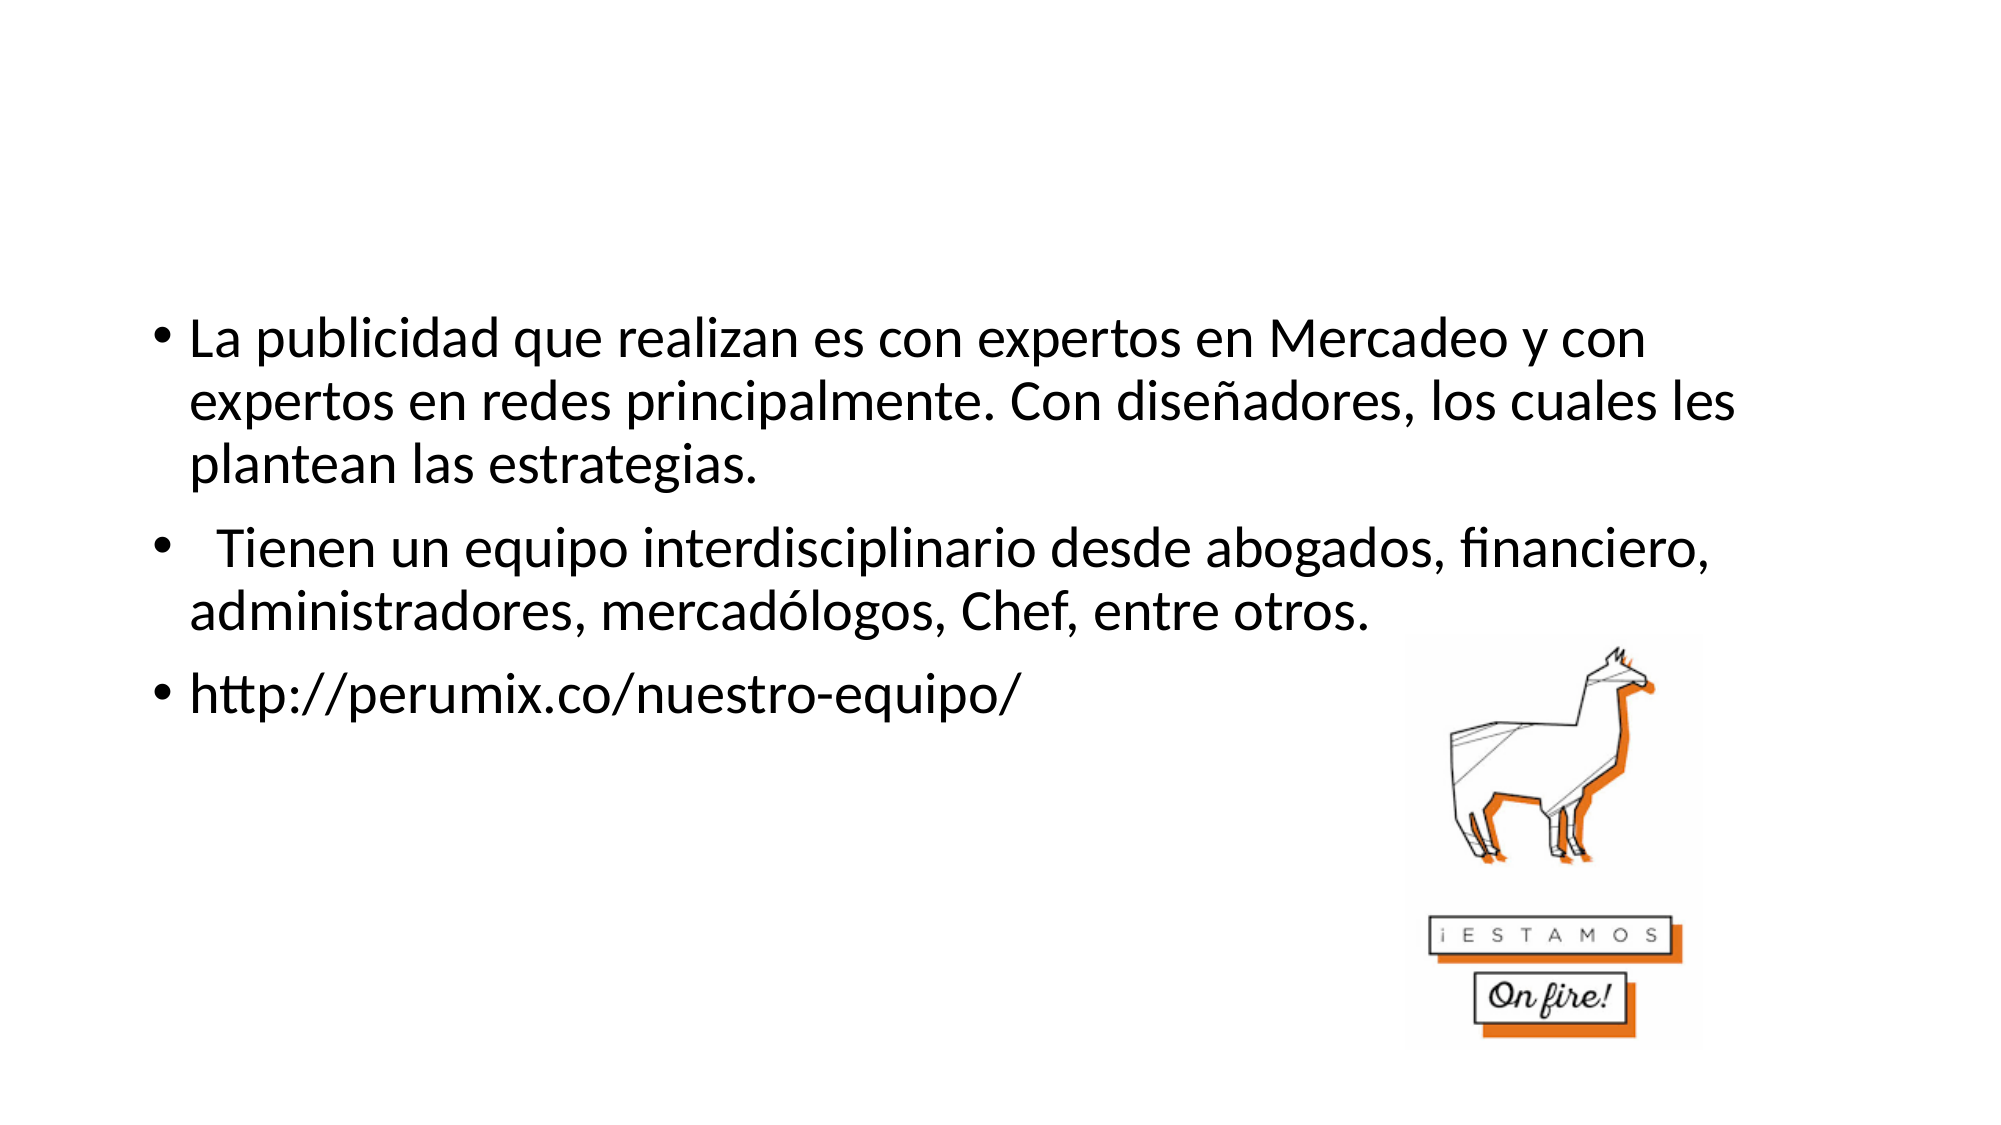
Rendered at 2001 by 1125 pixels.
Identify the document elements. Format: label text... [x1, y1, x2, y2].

picture [1405, 634, 1703, 1050]
list La publicidad que realizan es con expertos en Mercadeo y con expertos en redes principalmente. Con diseñadores, los cuales les plantean las estrategias. Tienen un equipo interdisciplinario desde abogados, financiero, administradores, mercadólogos, Chef, entre otros. http://perumix.co/nuestro-equipo/ [137, 299, 1863, 1014]
